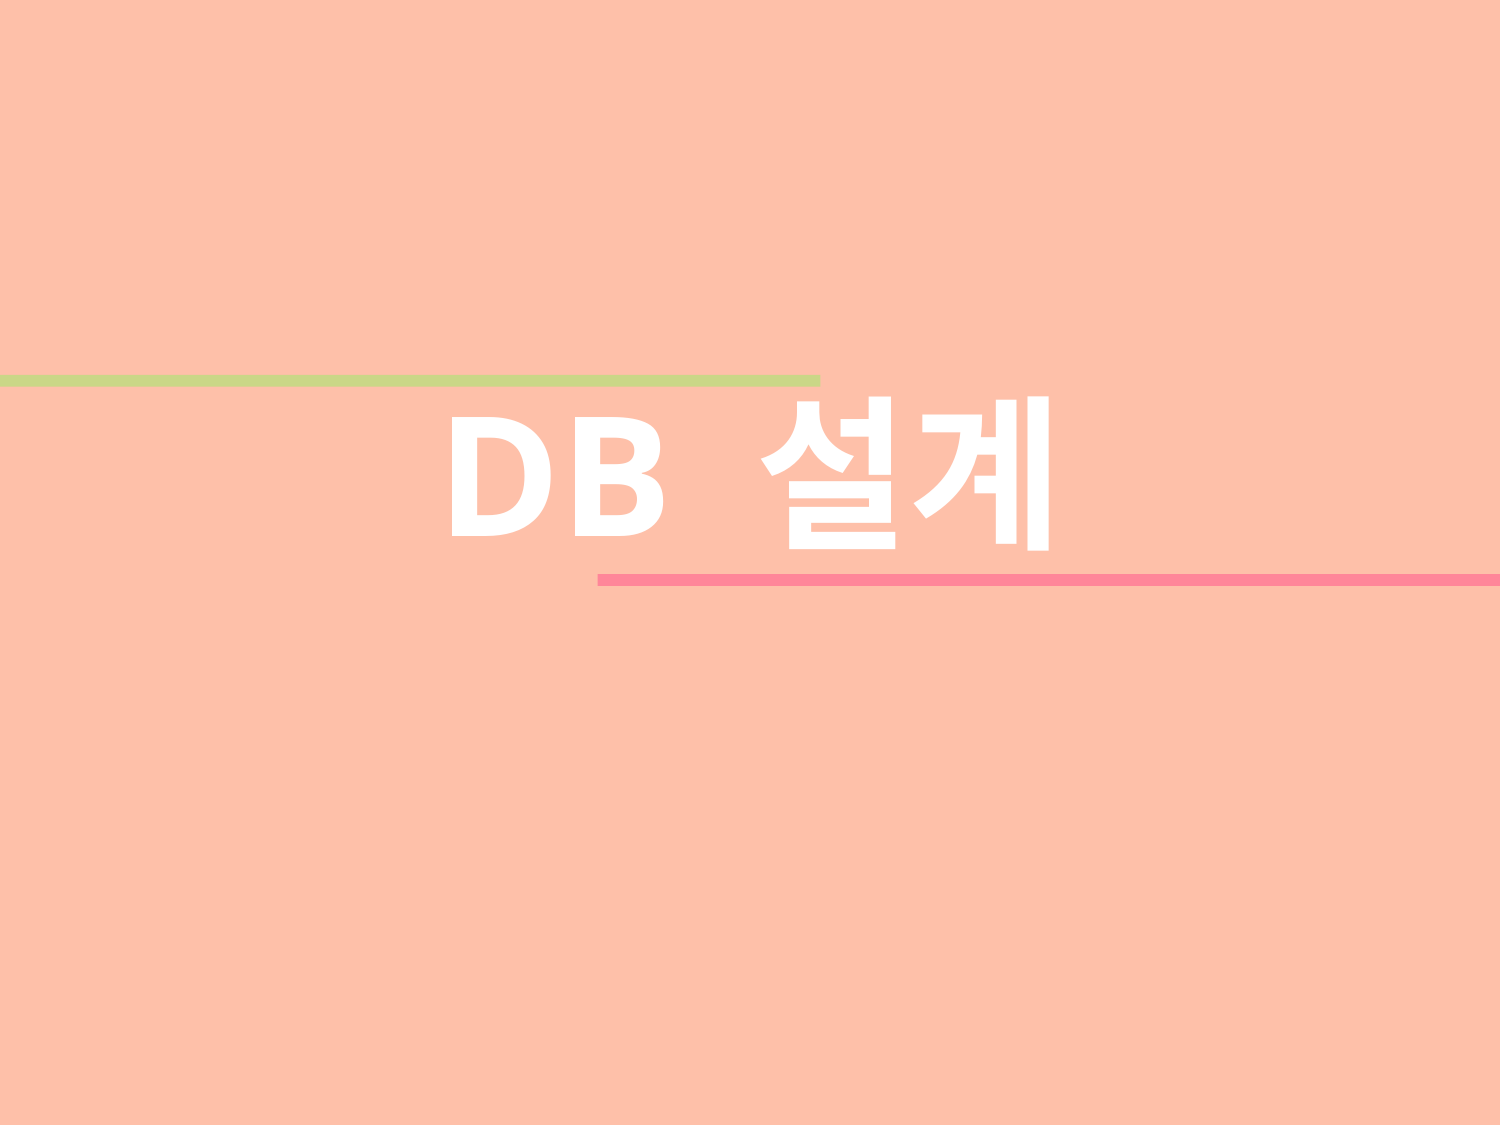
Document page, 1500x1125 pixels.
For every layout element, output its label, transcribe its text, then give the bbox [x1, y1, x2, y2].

text_box [0, 373, 822, 389]
text_box DB 설계 [112, 349, 1388, 591]
text_box [596, 572, 1500, 588]
